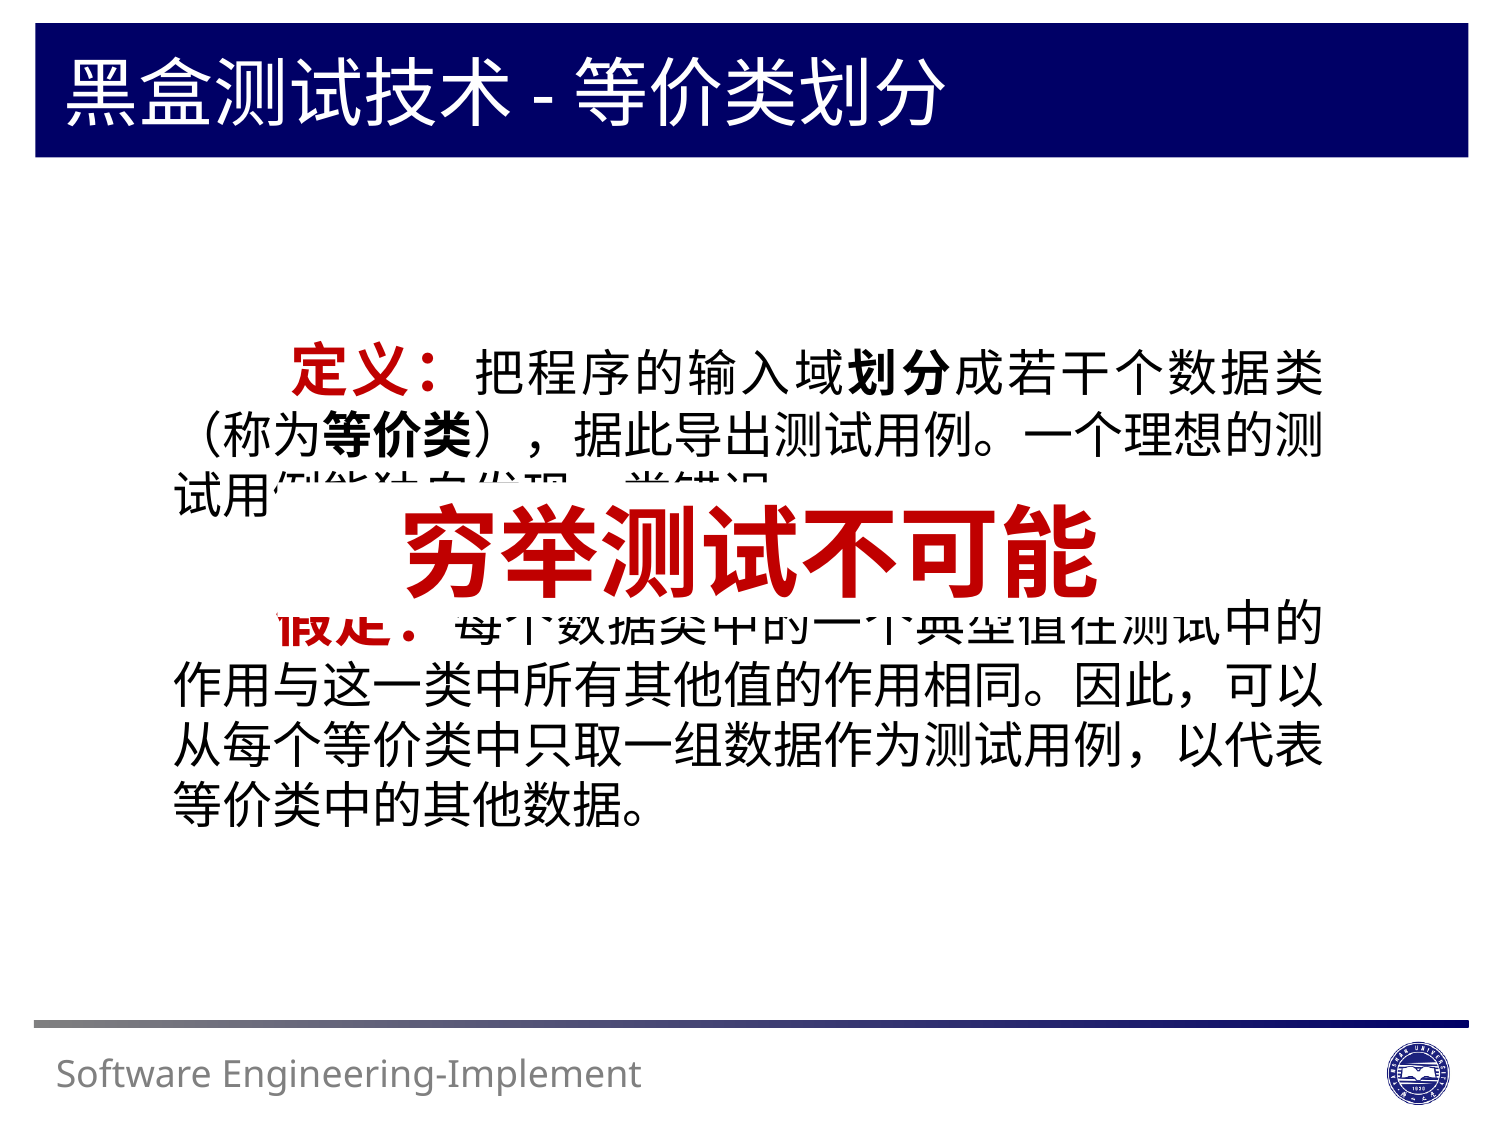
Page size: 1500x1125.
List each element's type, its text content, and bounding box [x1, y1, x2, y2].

text_box 定义：把程序的输入域划分成若干个数据类（称为等价类），据此导出测试用例。一个理想的测试用例能独自发现一类错误。 假定：每个数据类中的一个典型值在测试中的作用与这一类中所有其他值的作用相同。因此，可以从每个等价类中只取一组数据作为测试用例，以代表等价类中的其他数据。 [157, 326, 1339, 841]
text_box 黑盒测试技术-等价类划分 [48, 38, 1371, 149]
picture [1375, 1039, 1461, 1110]
text_box 穷举测试不可能 [277, 482, 1223, 617]
